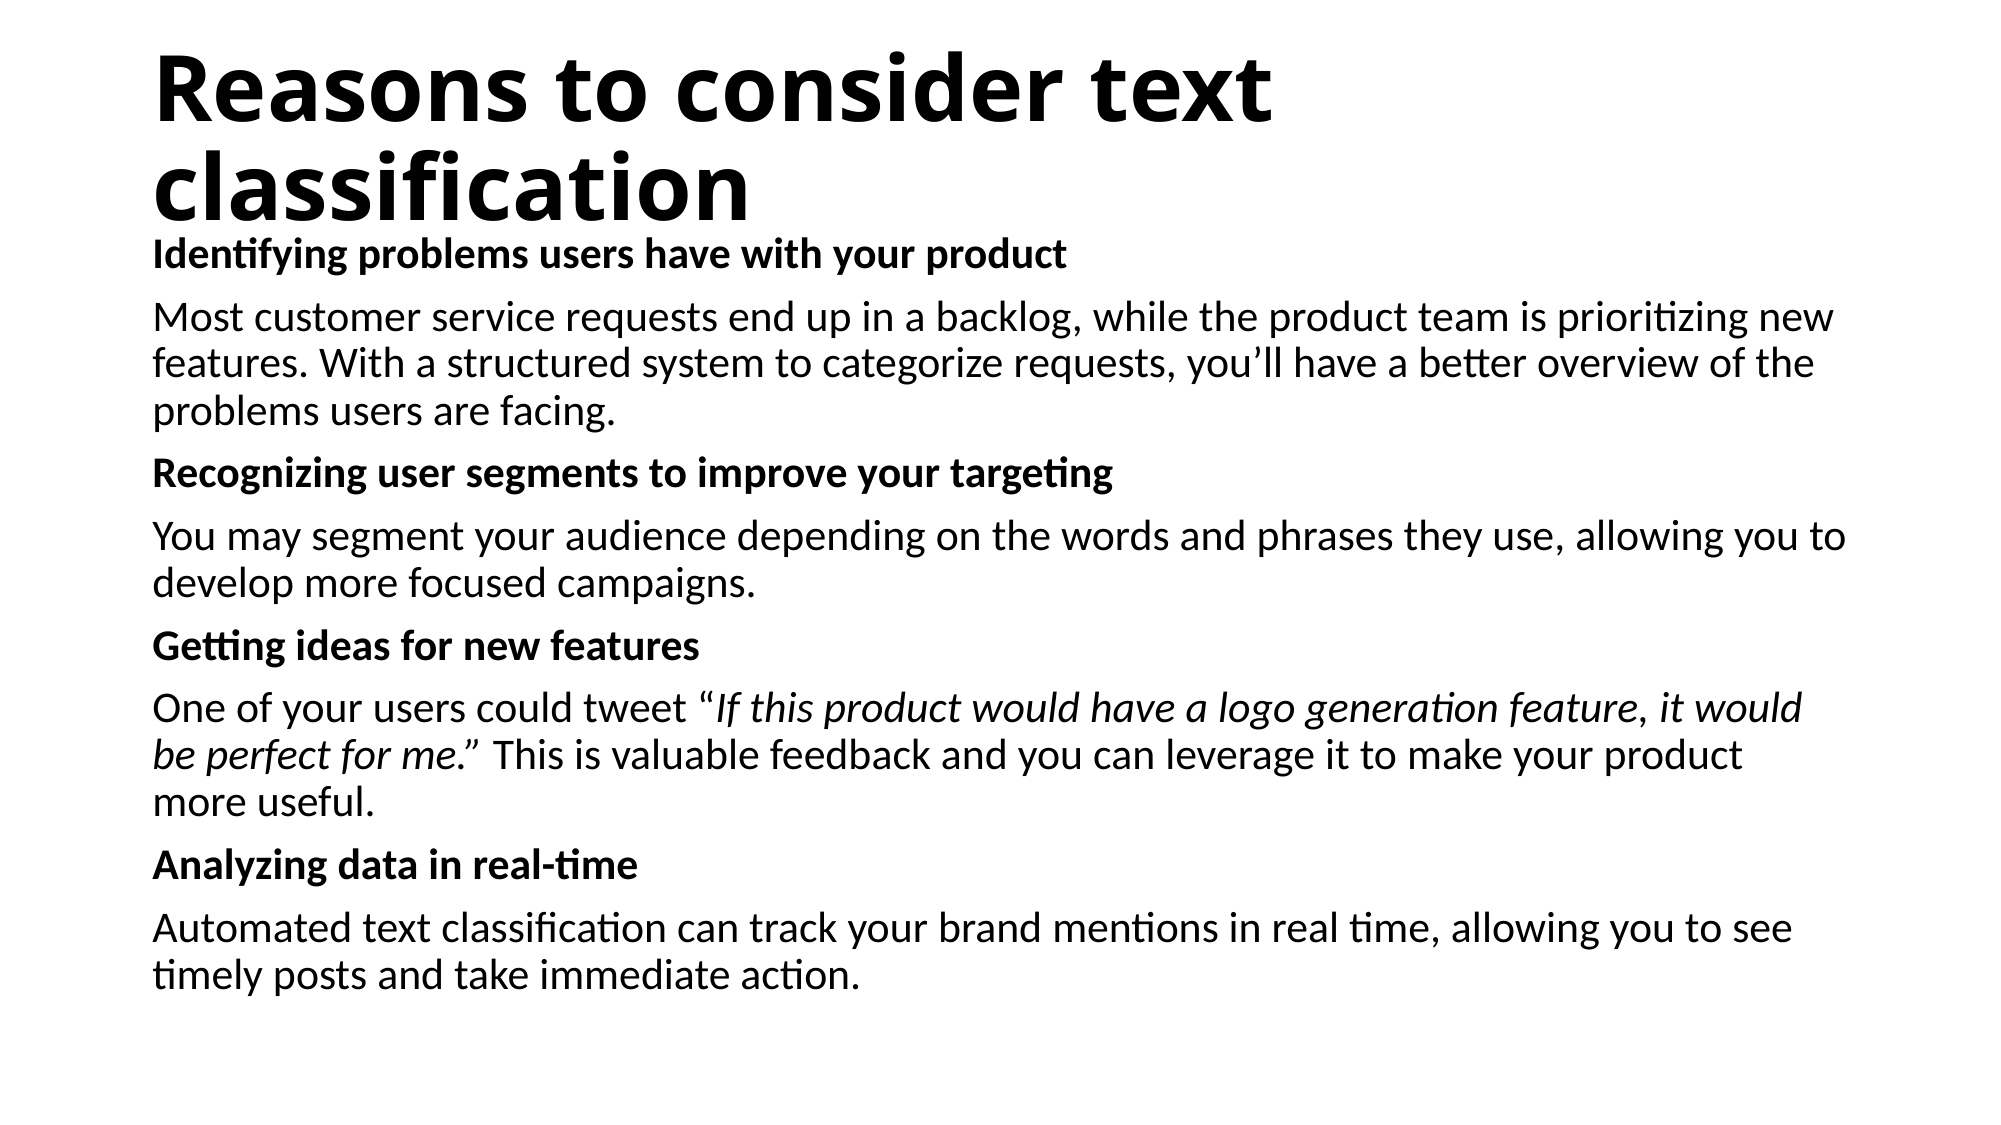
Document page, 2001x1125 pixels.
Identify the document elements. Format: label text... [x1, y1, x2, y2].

title Reasons to consider text classification [137, 59, 1863, 223]
list Identifying problems users have with your product Most customer service requests end up in a backlog, while the product team is prioritizing new features. With a structured system to categorize requests, you’ll have a better overview of the problems users are facing. Recognizing user segments to improve your targeting You may segment your audience depending on the words and phrases they use, allowing you to develop more focused campaigns. Getting ideas for new features One of your users could tweet “If this product would have a logo generation feature, it would be perfect for me.” This is valuable feedback and you can leverage it to make your product more useful. Analyzing data in real-time Automated text classification can track your brand mentions in real time, allowing you to see timely posts and take immediate action. [137, 223, 1863, 1014]
